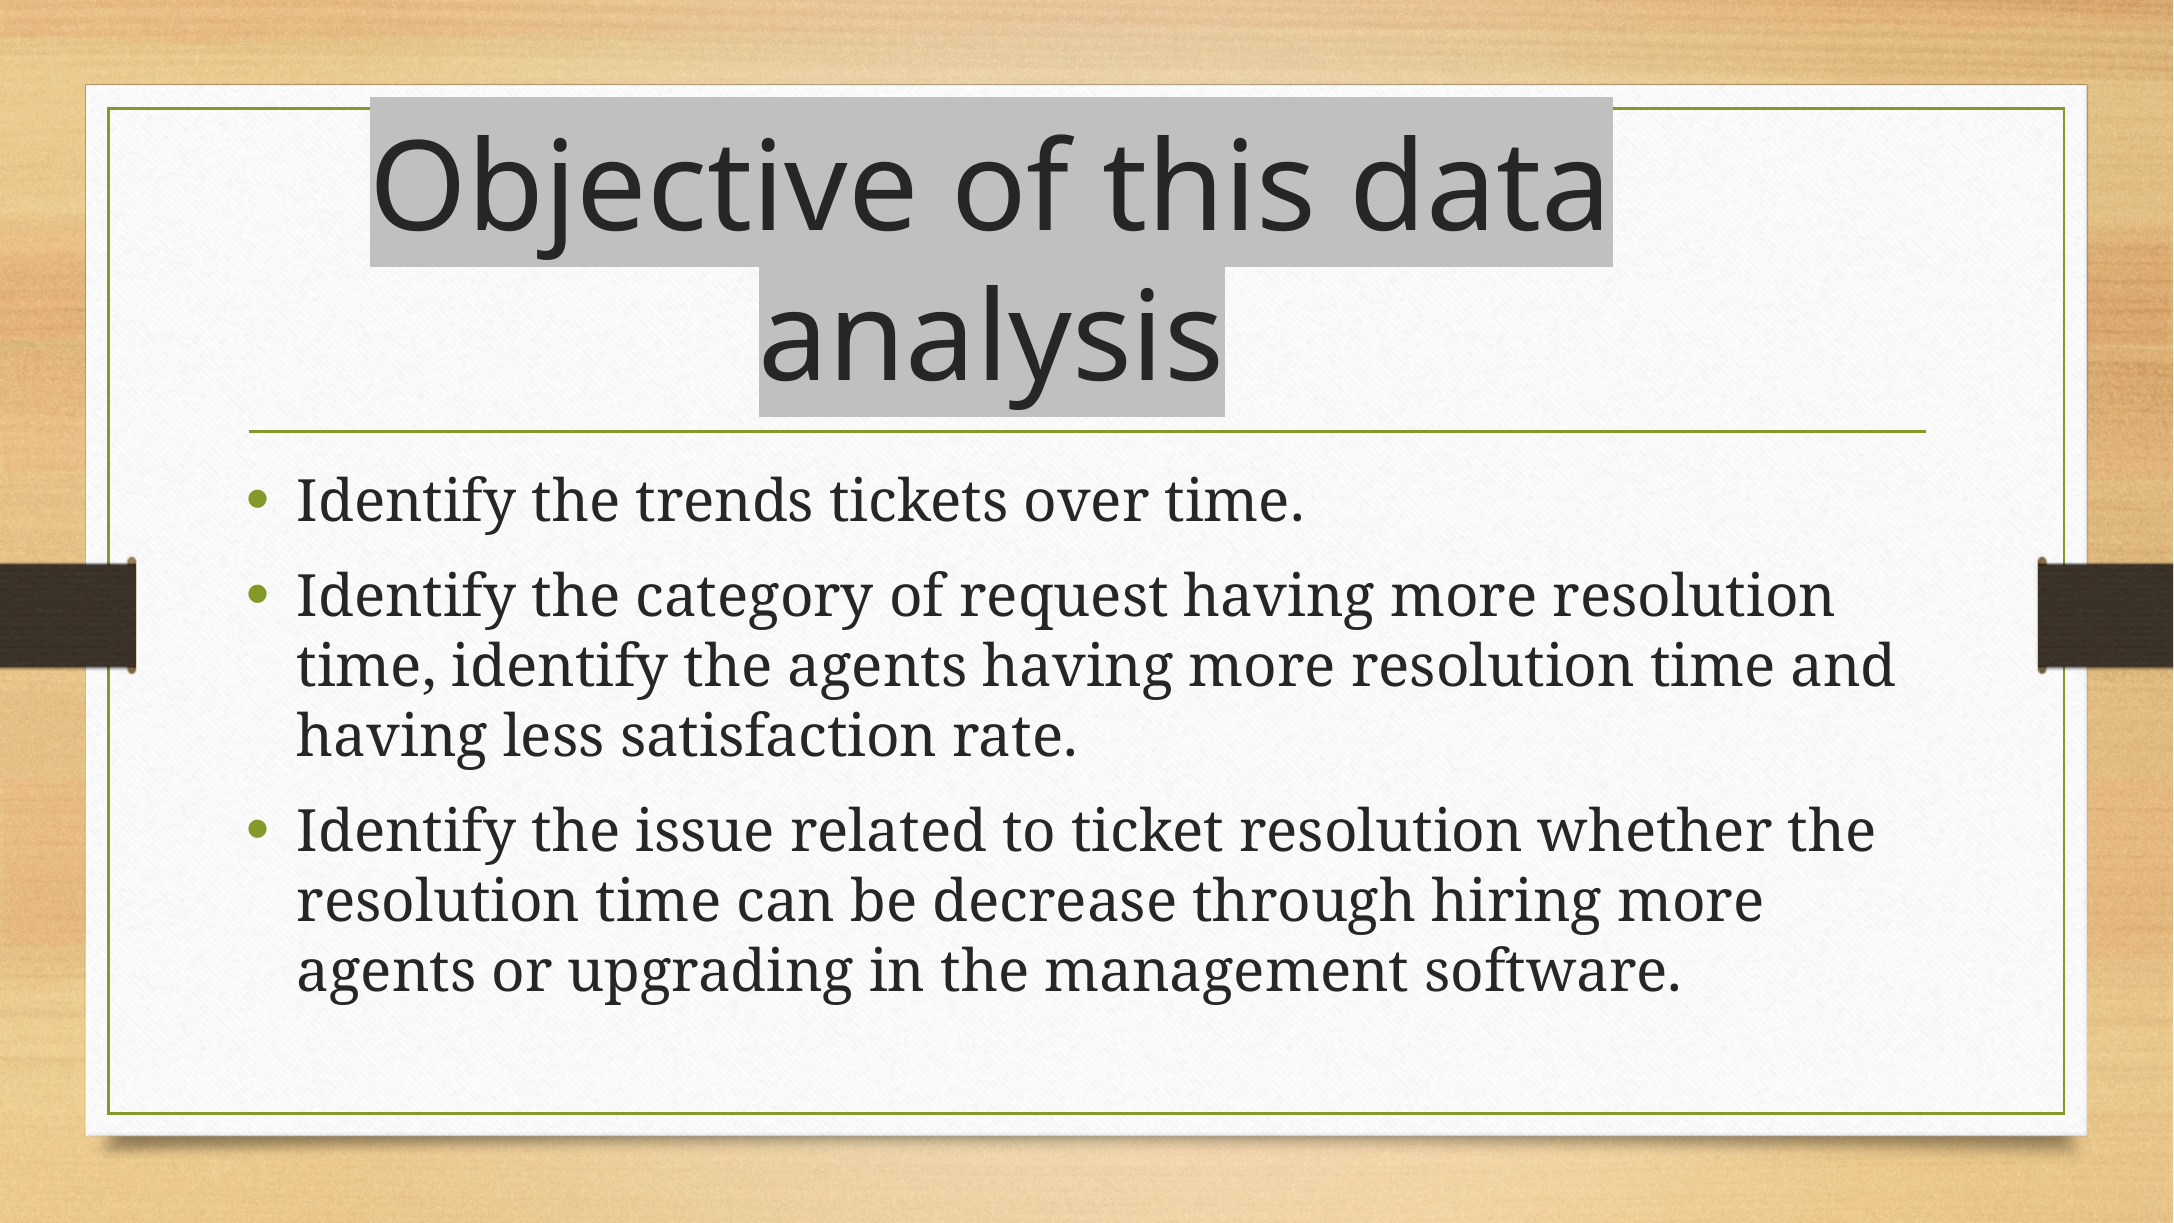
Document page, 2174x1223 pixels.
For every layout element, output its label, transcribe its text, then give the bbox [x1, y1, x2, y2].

picture [0, 0, 2174, 1223]
list Identify the trends tickets over time. Identify the category of request having more resolution time, identify the agents having more resolution time and having less satisfaction rate. Identify the issue related to ticket resolution whether the resolution time can be decrease through hiring more agents or upgrading in the management software. [230, 455, 1943, 1048]
title Objective of this data analysis [210, 131, 1773, 379]
